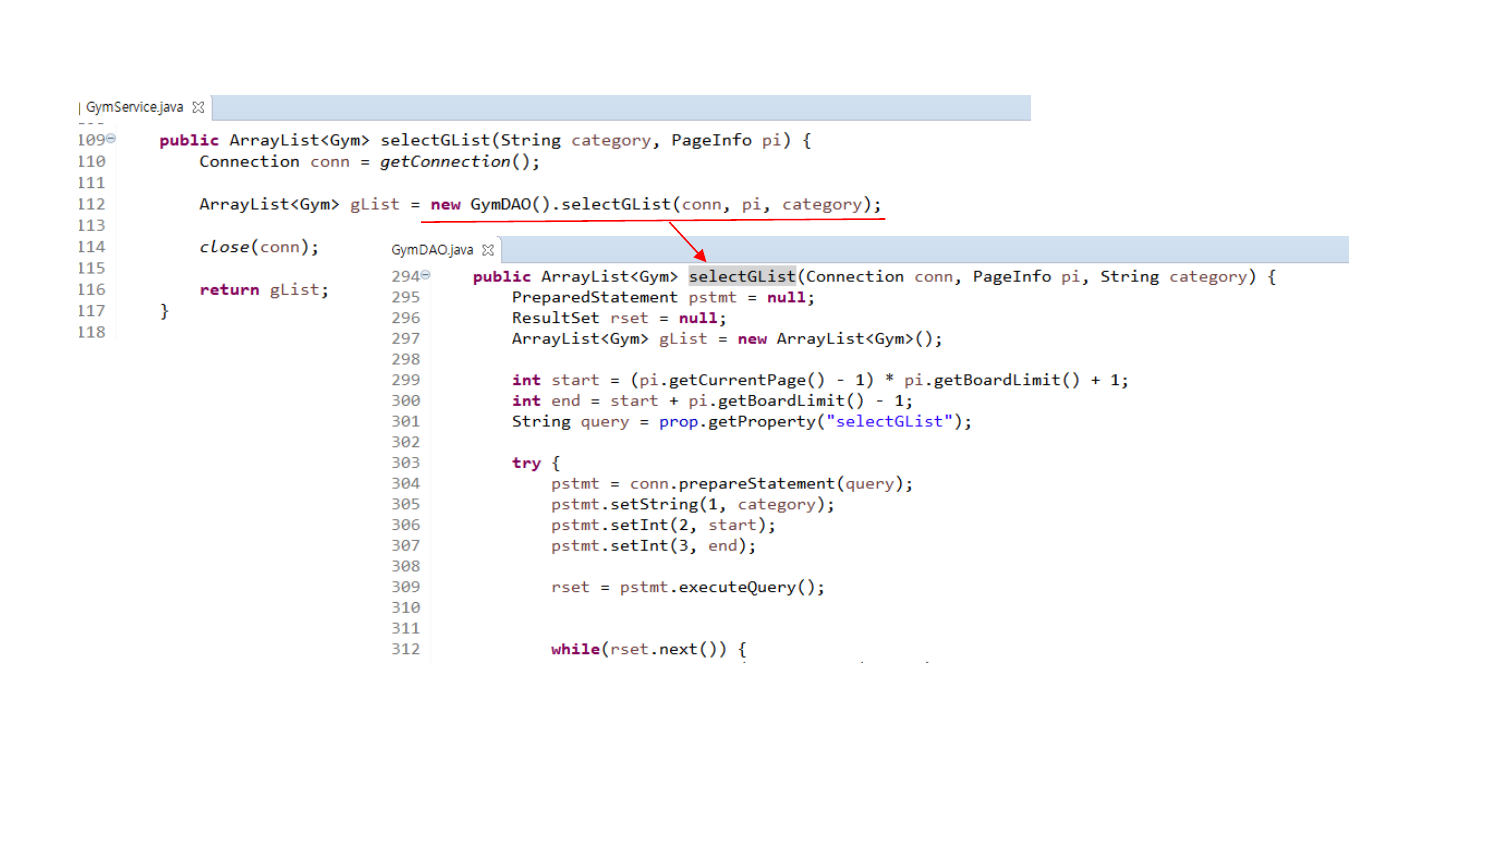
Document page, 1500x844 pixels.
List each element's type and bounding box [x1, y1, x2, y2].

text_box [78, 95, 1349, 664]
